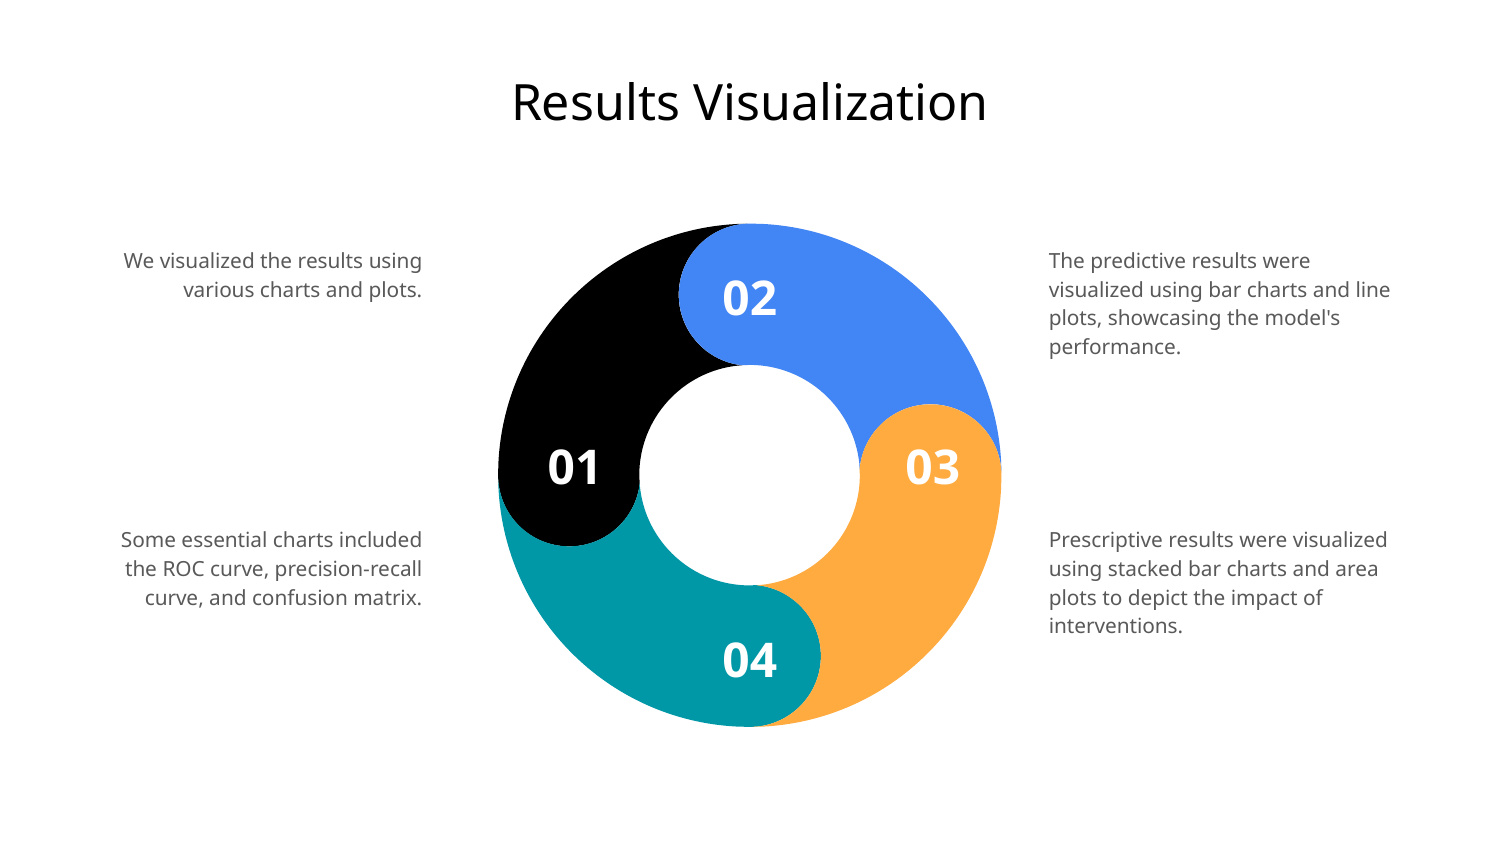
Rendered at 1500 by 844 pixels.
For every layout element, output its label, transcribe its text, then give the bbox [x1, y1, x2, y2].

subtitle Prescriptive results were visualized using stacked bar charts and area plots to depict the impact of interventions. [1033, 507, 1408, 707]
subtitle Some essential charts included the ROC curve, precision-recall curve, and confusion matrix. [76, 507, 438, 708]
subtitle We visualized the results using various charts and plots. [76, 228, 438, 429]
subtitle The predictive results were visualized using bar charts and line plots, showcasing the model's performance. [1033, 228, 1408, 428]
title Results Visualization [204, 65, 1296, 136]
